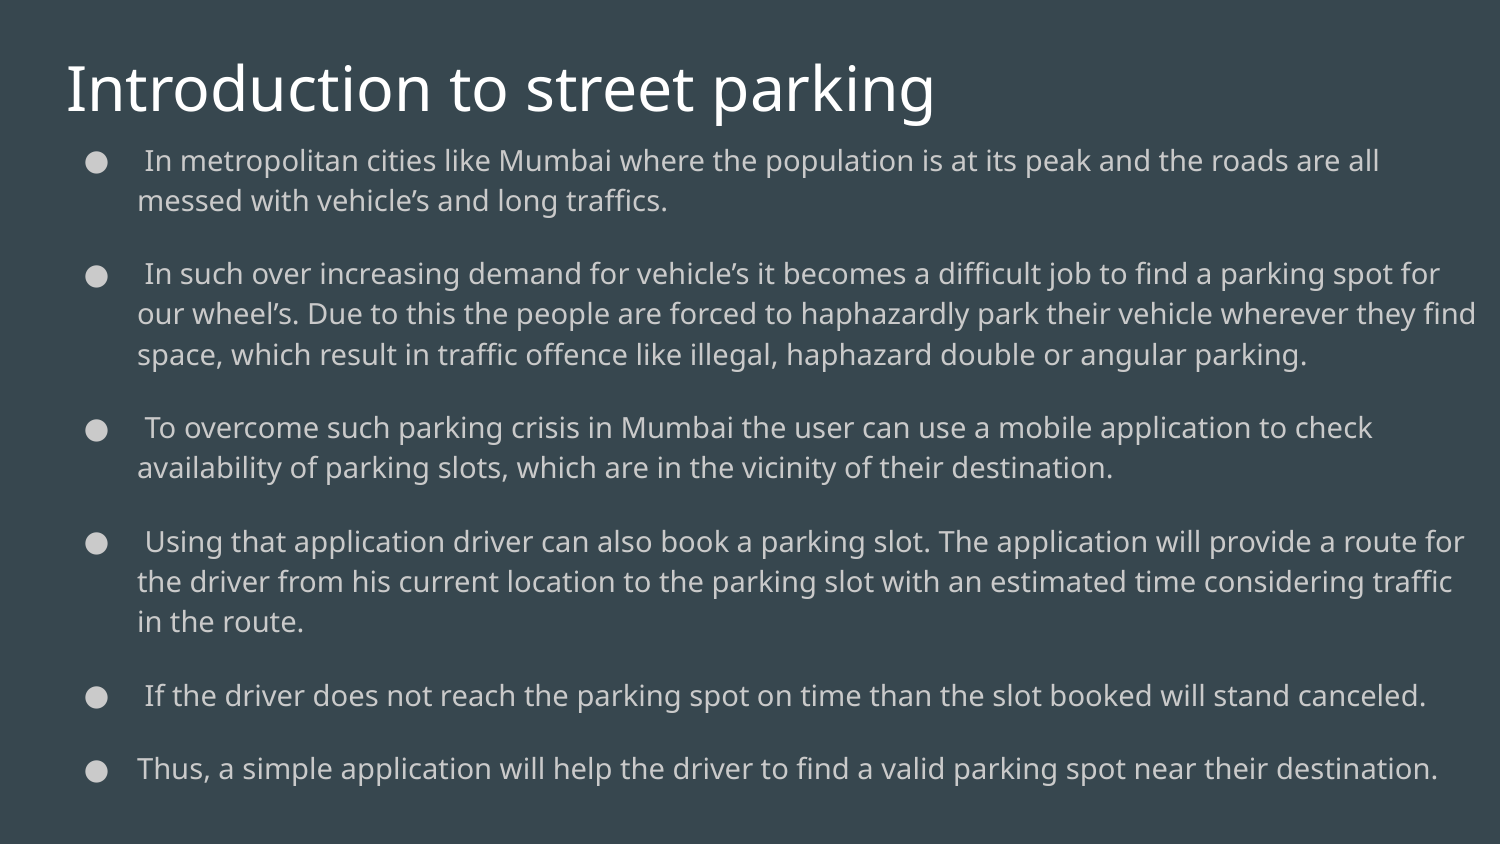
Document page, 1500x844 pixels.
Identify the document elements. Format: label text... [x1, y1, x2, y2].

list In metropolitan cities like Mumbai where the population is at its peak and the roads are all messed with vehicle’s and long traffics. In such over increasing demand for vehicle’s it becomes a difficult job to find a parking spot for our wheel’s. Due to this the people are forced to haphazardly park their vehicle wherever they find space, which result in traffic offence like illegal, haphazard double or angular parking. To overcome such parking crisis in Mumbai the user can use a mobile application to check availability of parking slots, which are in the vicinity of their destination. Using that application driver can also book a parking slot. The application will provide a route for the driver from his current location to the parking slot with an estimated time considering traffic in the route. If the driver does not reach the parking spot on time than the slot booked will stand canceled. Thus, a simple application will help the driver to find a valid parking spot near their destination. [51, 121, 1500, 844]
title Introduction to street parking [51, 34, 1449, 97]
